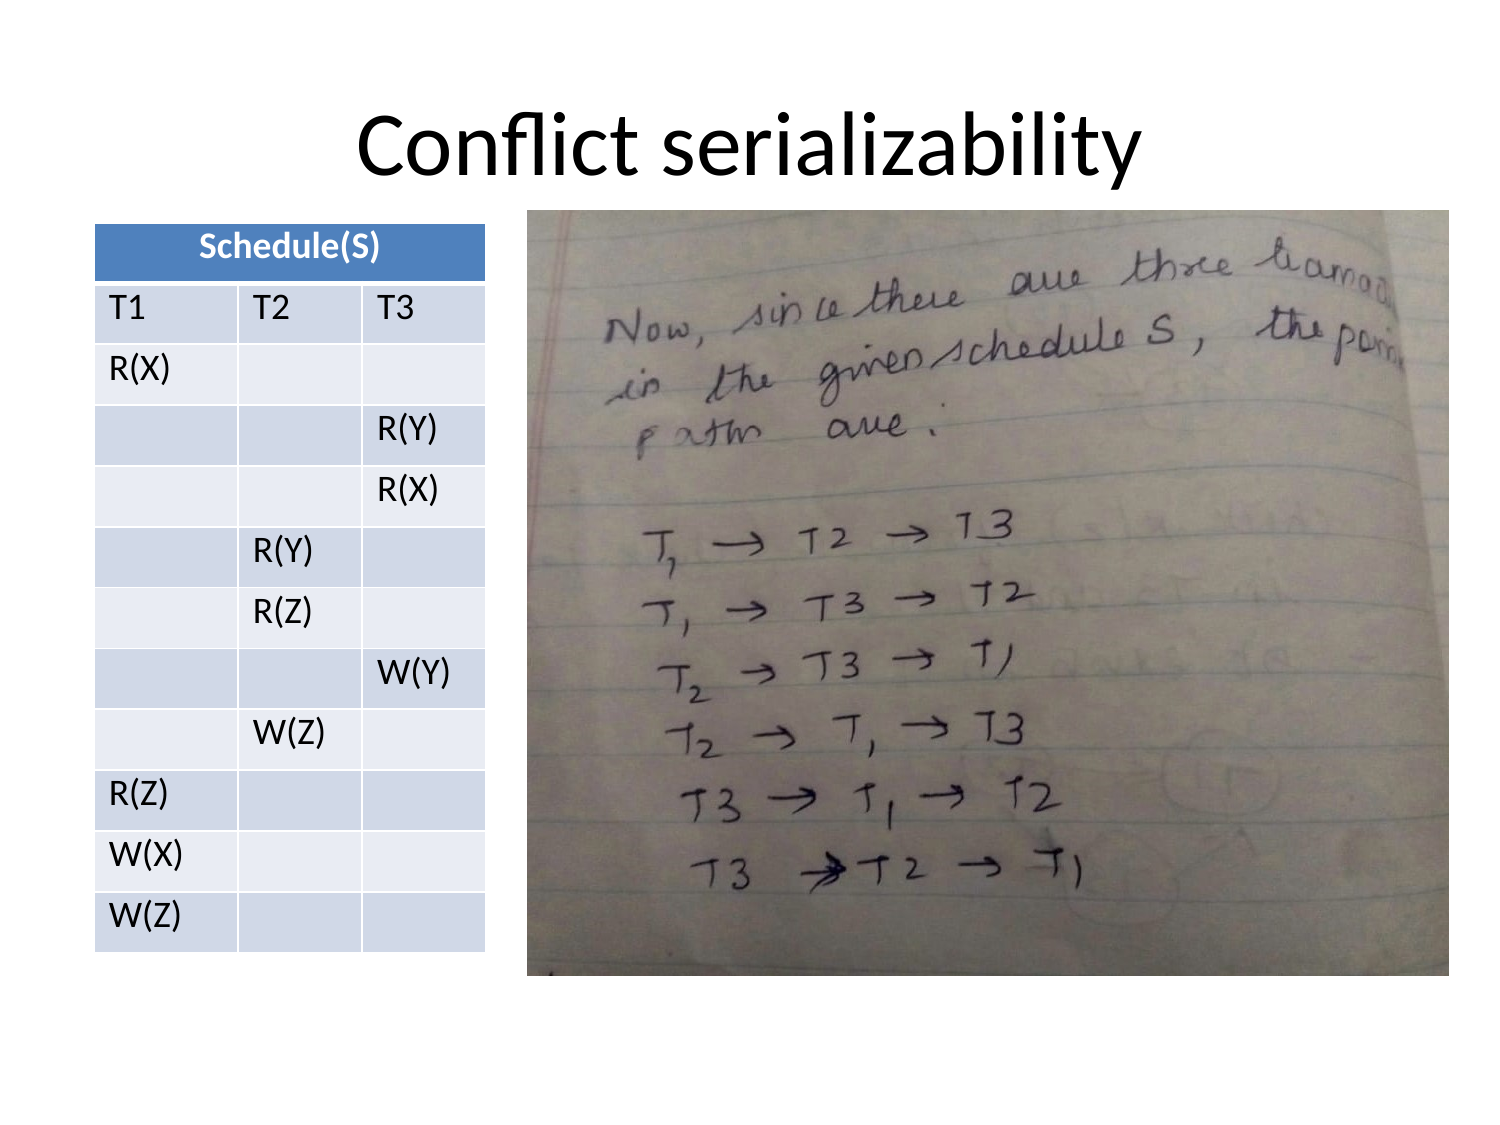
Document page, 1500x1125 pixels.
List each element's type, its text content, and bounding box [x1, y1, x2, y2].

table_cell W(Y) [363, 649, 485, 708]
table_cell [239, 406, 361, 465]
table_cell [363, 345, 485, 404]
table_cell T1 [95, 286, 237, 343]
table_header Schedule(S) [95, 224, 485, 281]
title Conflict serializability [75, 45, 1425, 233]
table_cell [239, 467, 361, 526]
table_cell [239, 832, 361, 891]
table_cell T2 [239, 286, 361, 343]
table_cell [363, 771, 485, 830]
table_cell [95, 649, 237, 708]
table_cell [363, 893, 485, 952]
table_cell W(X) [95, 832, 237, 891]
table_cell [363, 832, 485, 891]
table_cell [239, 649, 361, 708]
table_cell W(Z) [239, 710, 361, 769]
table_cell R(X) [363, 467, 485, 526]
table_cell [363, 588, 485, 648]
table_cell R(X) [95, 345, 237, 404]
table_cell W(Z) [95, 893, 237, 952]
table_cell [95, 528, 237, 587]
table_cell R(Y) [363, 406, 485, 465]
table_cell R(Z) [95, 771, 237, 830]
table_cell R(Y) [239, 528, 361, 587]
picture [527, 210, 1449, 977]
table_cell R(Z) [239, 588, 361, 648]
table_cell [95, 406, 237, 465]
table_cell [95, 710, 237, 769]
table_cell [363, 528, 485, 587]
table_cell [363, 710, 485, 769]
table_cell T3 [363, 286, 485, 343]
table_cell [95, 467, 237, 526]
table_cell [239, 893, 361, 952]
table_cell [239, 345, 361, 404]
table_cell [95, 588, 237, 648]
table_cell [239, 771, 361, 830]
